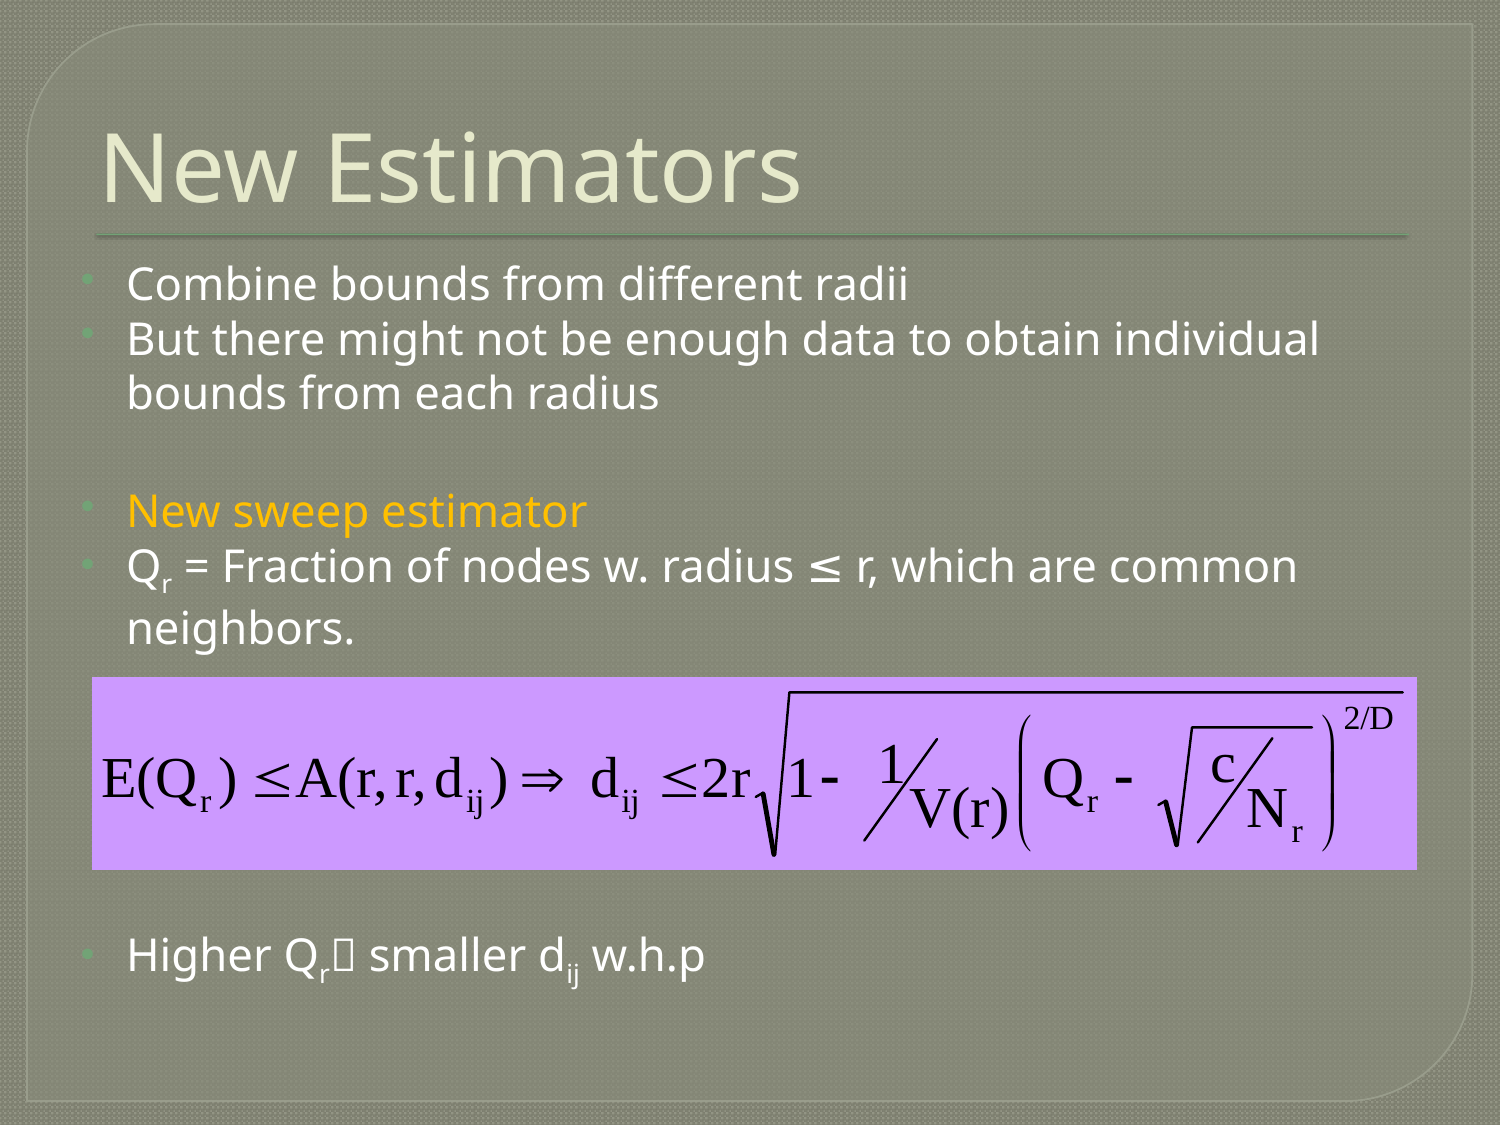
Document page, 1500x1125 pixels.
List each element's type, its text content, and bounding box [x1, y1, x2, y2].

title New Estimators [75, 41, 1425, 230]
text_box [92, 676, 1417, 871]
list Combine bounds from different radii But there might not be enough data to obtain individual bounds from each radius New sweep estimator Qr = Fraction of nodes w. radius ≤ r, which are common neighbors. Higher Qr smaller dij w.h.p [67, 247, 1418, 1003]
